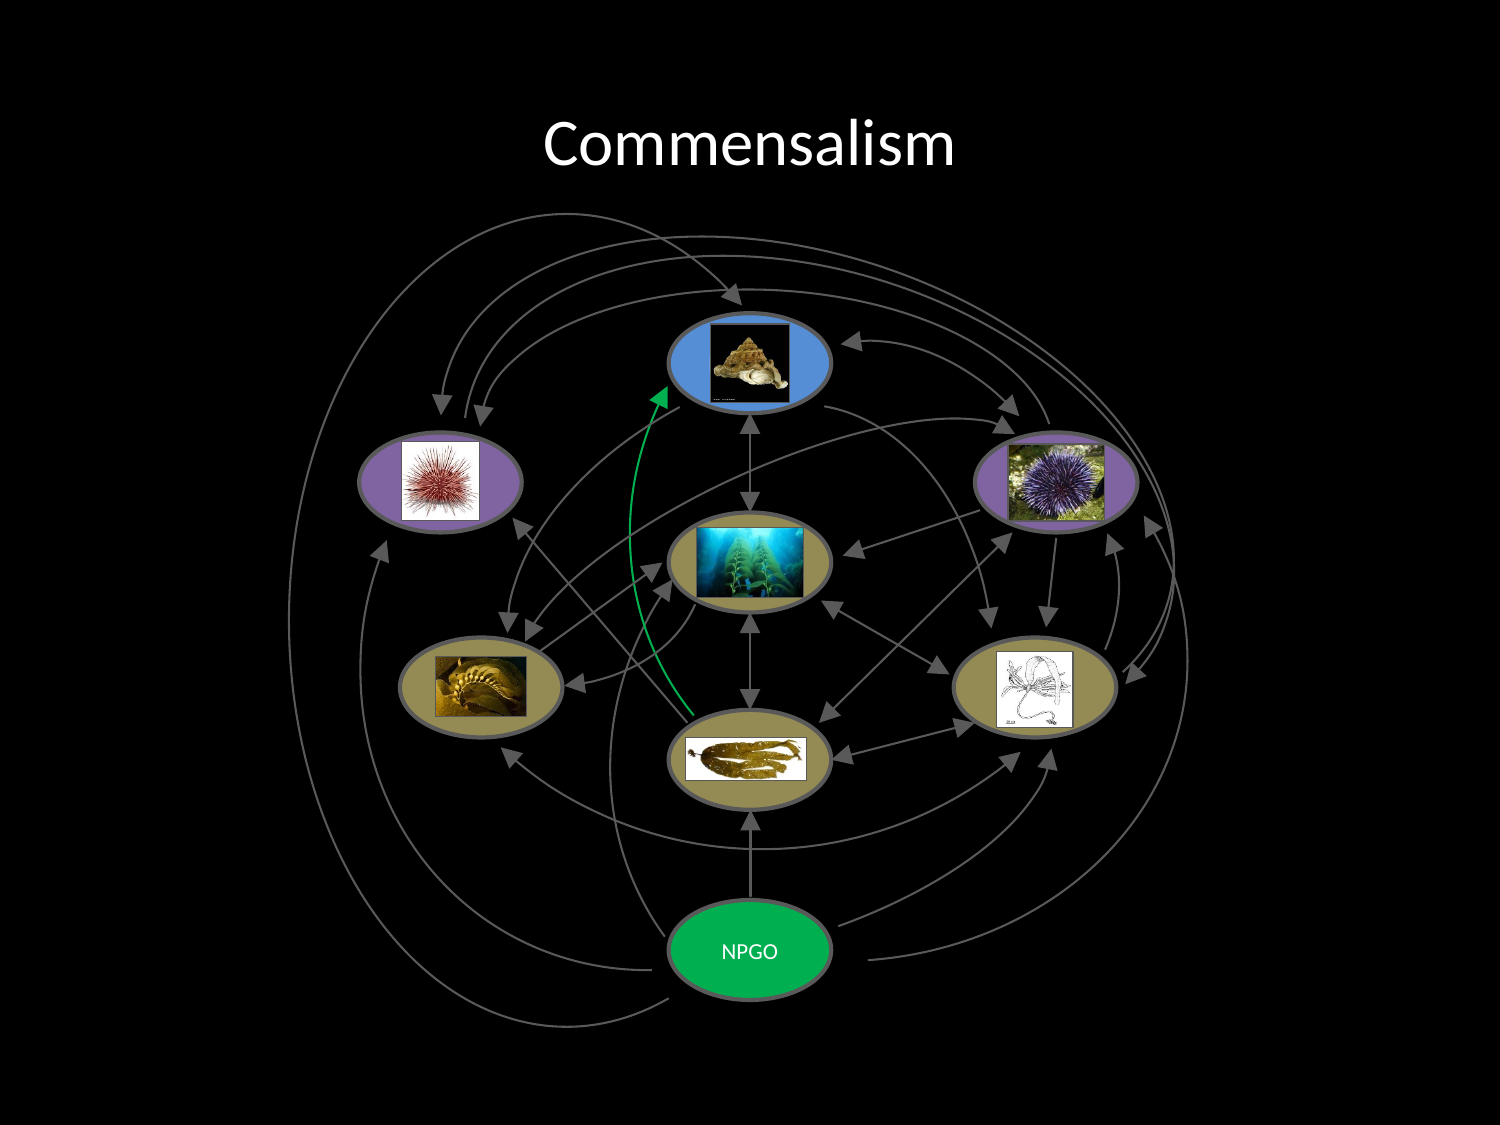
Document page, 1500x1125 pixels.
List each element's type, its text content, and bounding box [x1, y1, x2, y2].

text_box Commensalism [522, 91, 978, 187]
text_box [288, 210, 1274, 1027]
